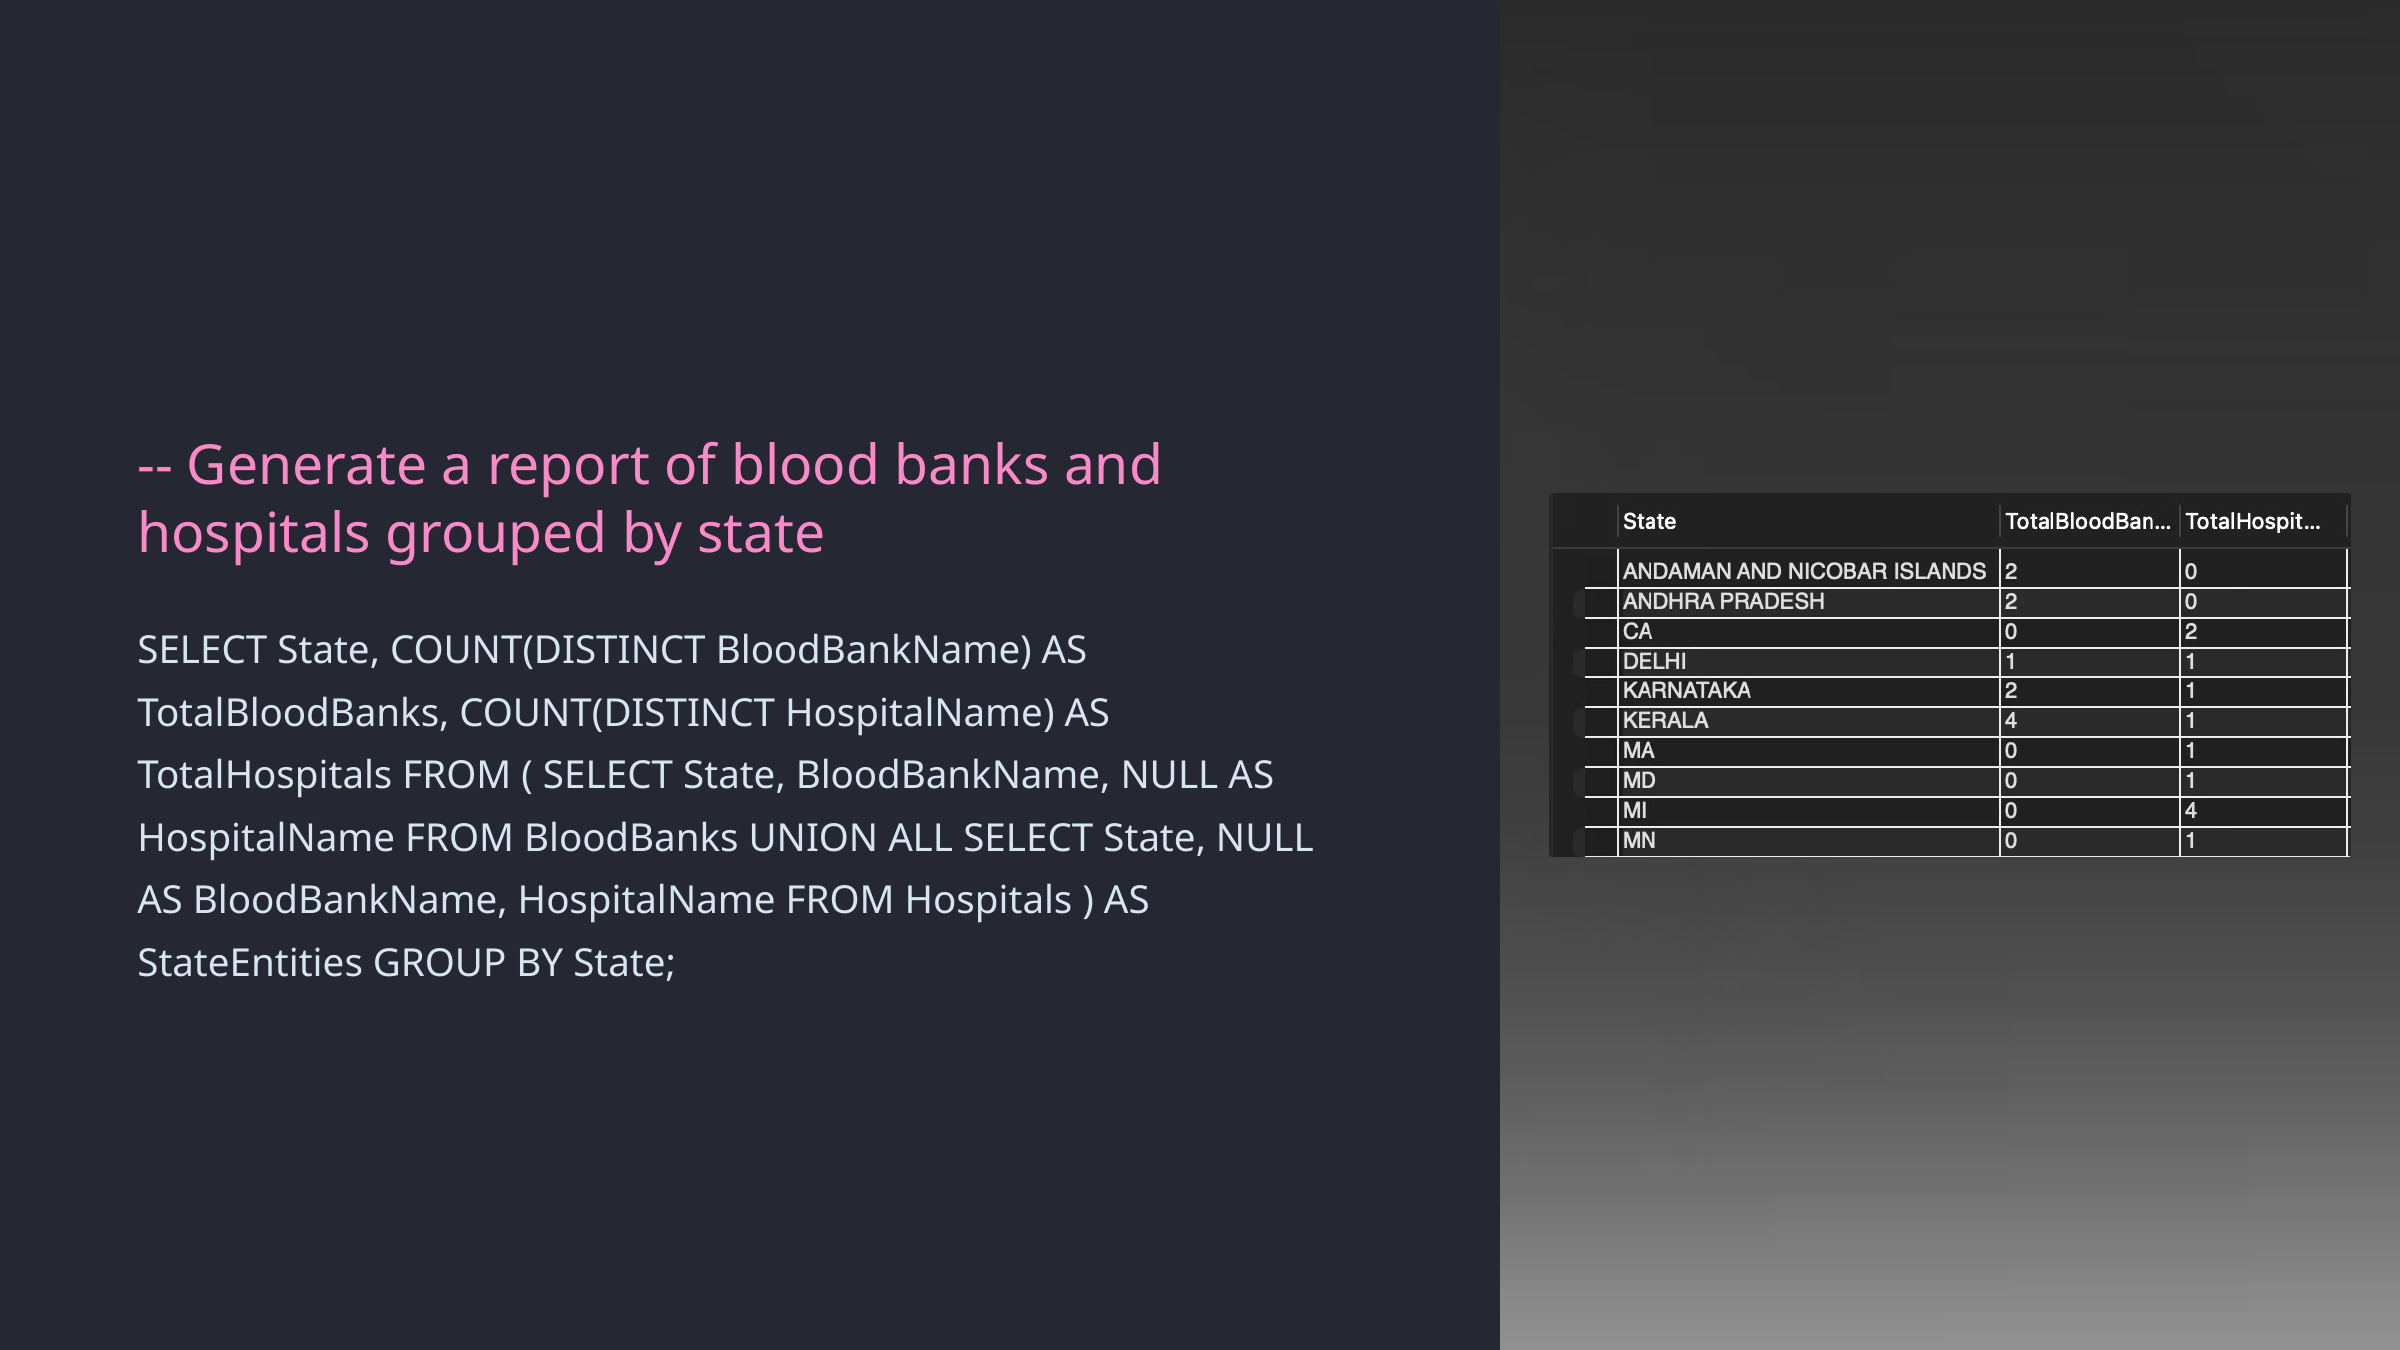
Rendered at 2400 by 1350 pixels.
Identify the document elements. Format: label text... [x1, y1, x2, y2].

text_box -- Generate a report of blood banks and hospitals grouped by state [137, 426, 1363, 565]
text_box SELECT State, COUNT(DISTINCT BloodBankName) AS TotalBloodBanks, COUNT(DISTINCT HospitalName) AS TotalHospitals FROM ( SELECT State, BloodBankName, NULL AS HospitalName FROM BloodBanks UNION ALL SELECT State, NULL AS BloodBankName, HospitalName FROM Hospitals ) AS StateEntities GROUP BY State; [137, 609, 1363, 924]
picture [1499, 0, 2400, 1350]
